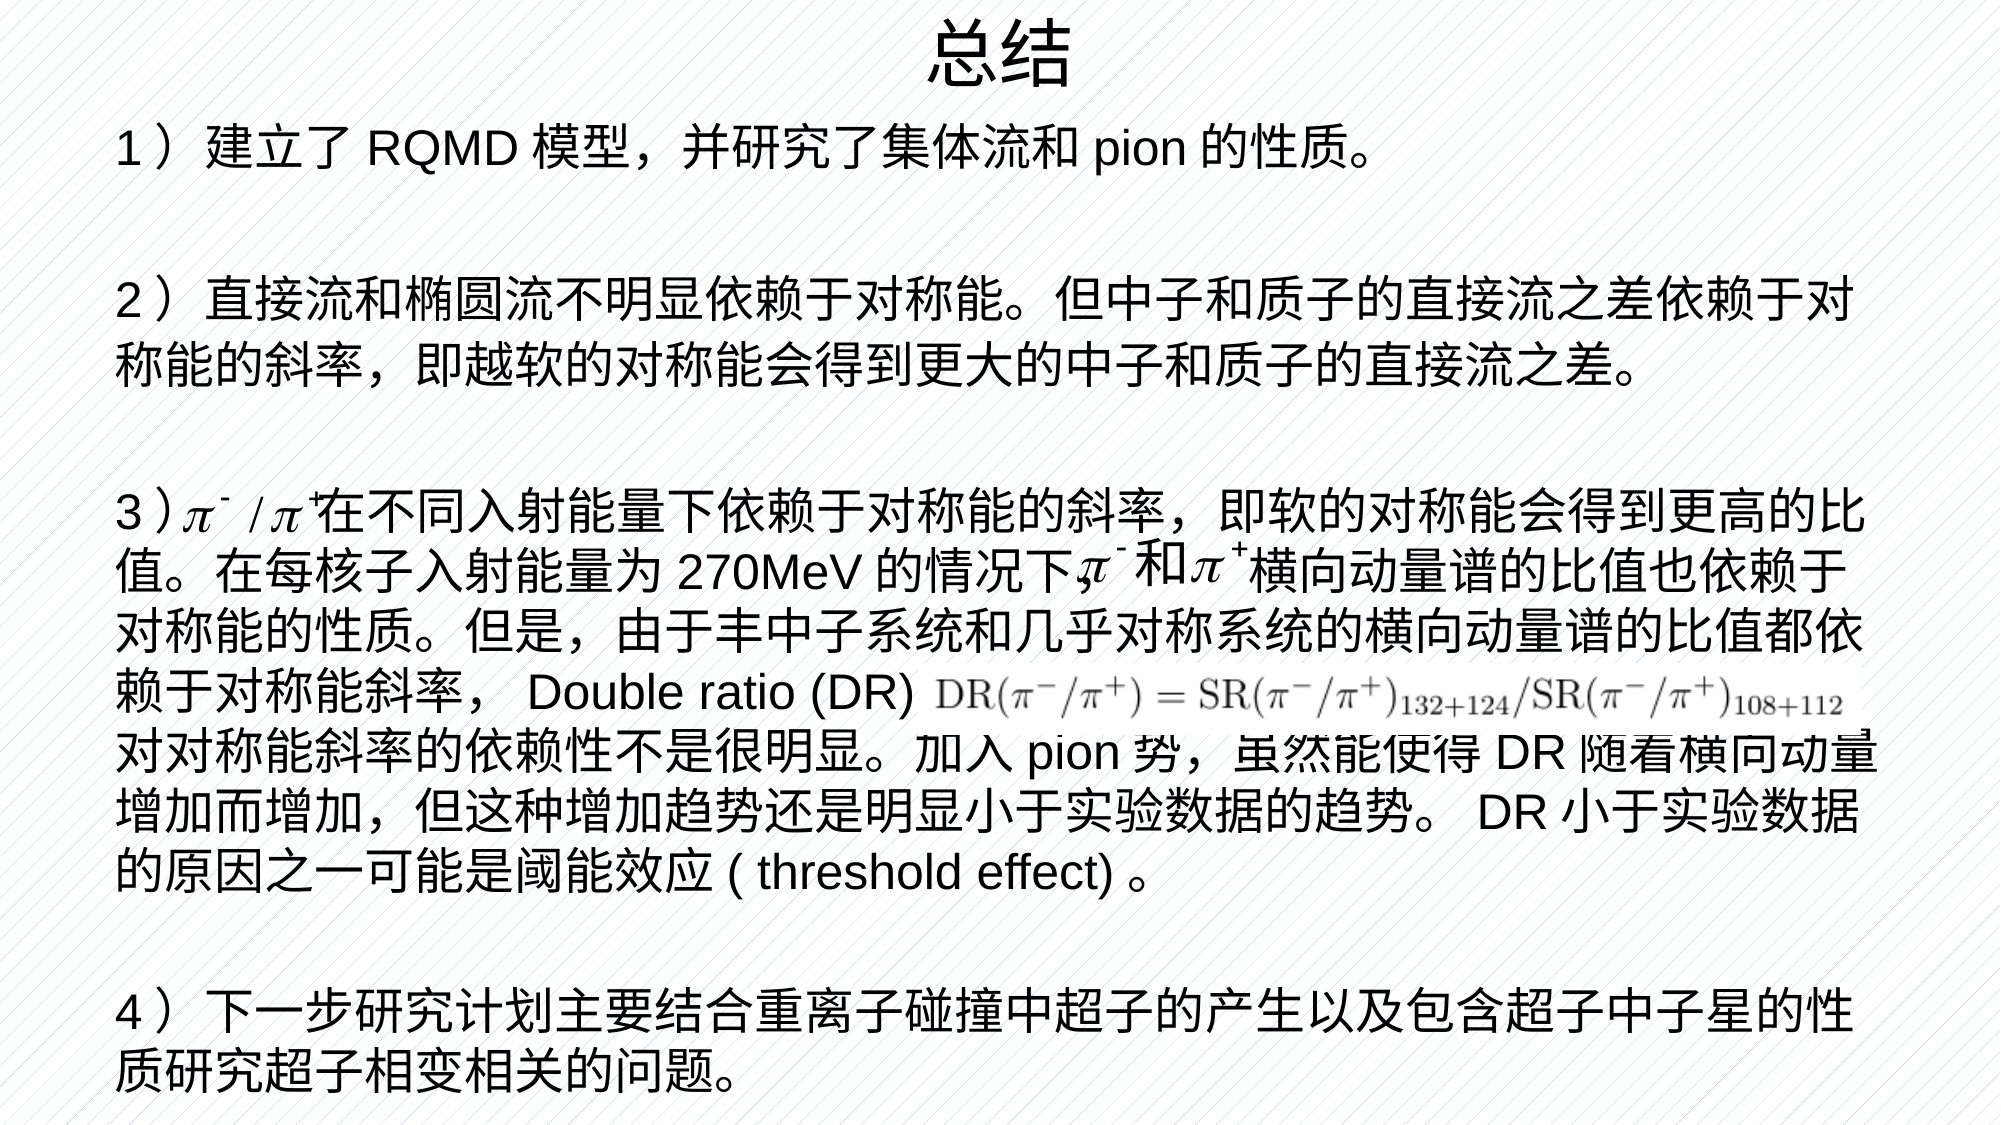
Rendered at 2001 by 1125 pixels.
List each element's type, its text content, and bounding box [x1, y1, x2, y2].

picture [917, 662, 1861, 735]
title 总结 [99, 0, 1901, 101]
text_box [1070, 524, 1261, 601]
list 1）建立了RQMD模型，并研究了集体流和pion的性质。 2）直接流和椭圆流不明显依赖于对称能。但中子和质子的直接流之差依赖于对称能的斜率，即越软的对称能会得到更大的中子和质子的直接流之差。 3） 在不同入射能量下依赖于对称能的斜率，即软的对称能会得到更高的比值。在每核子入射能量为270MeV的情况下， 横向动量谱的比值也依赖于对称能的性质。但是，由于丰中子系统和几乎对称系统的横向动量谱的比值都依赖于对称能斜率，Double ratio (DR) 对对称能斜率的依赖性不是很明显。加入pion势，虽然能使得DR随着横向动量增加而增加，但这种增加趋势还是明显小于实验数据的趋势。DR小于实验数据的原因之一可能是阈能效应( threshold effect)。 4）下一步研究计划主要结合重离子碰撞中超子的产生以及包含超子中子星的性质研究超子相变相关的问题。 [99, 101, 1901, 1125]
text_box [177, 474, 335, 547]
